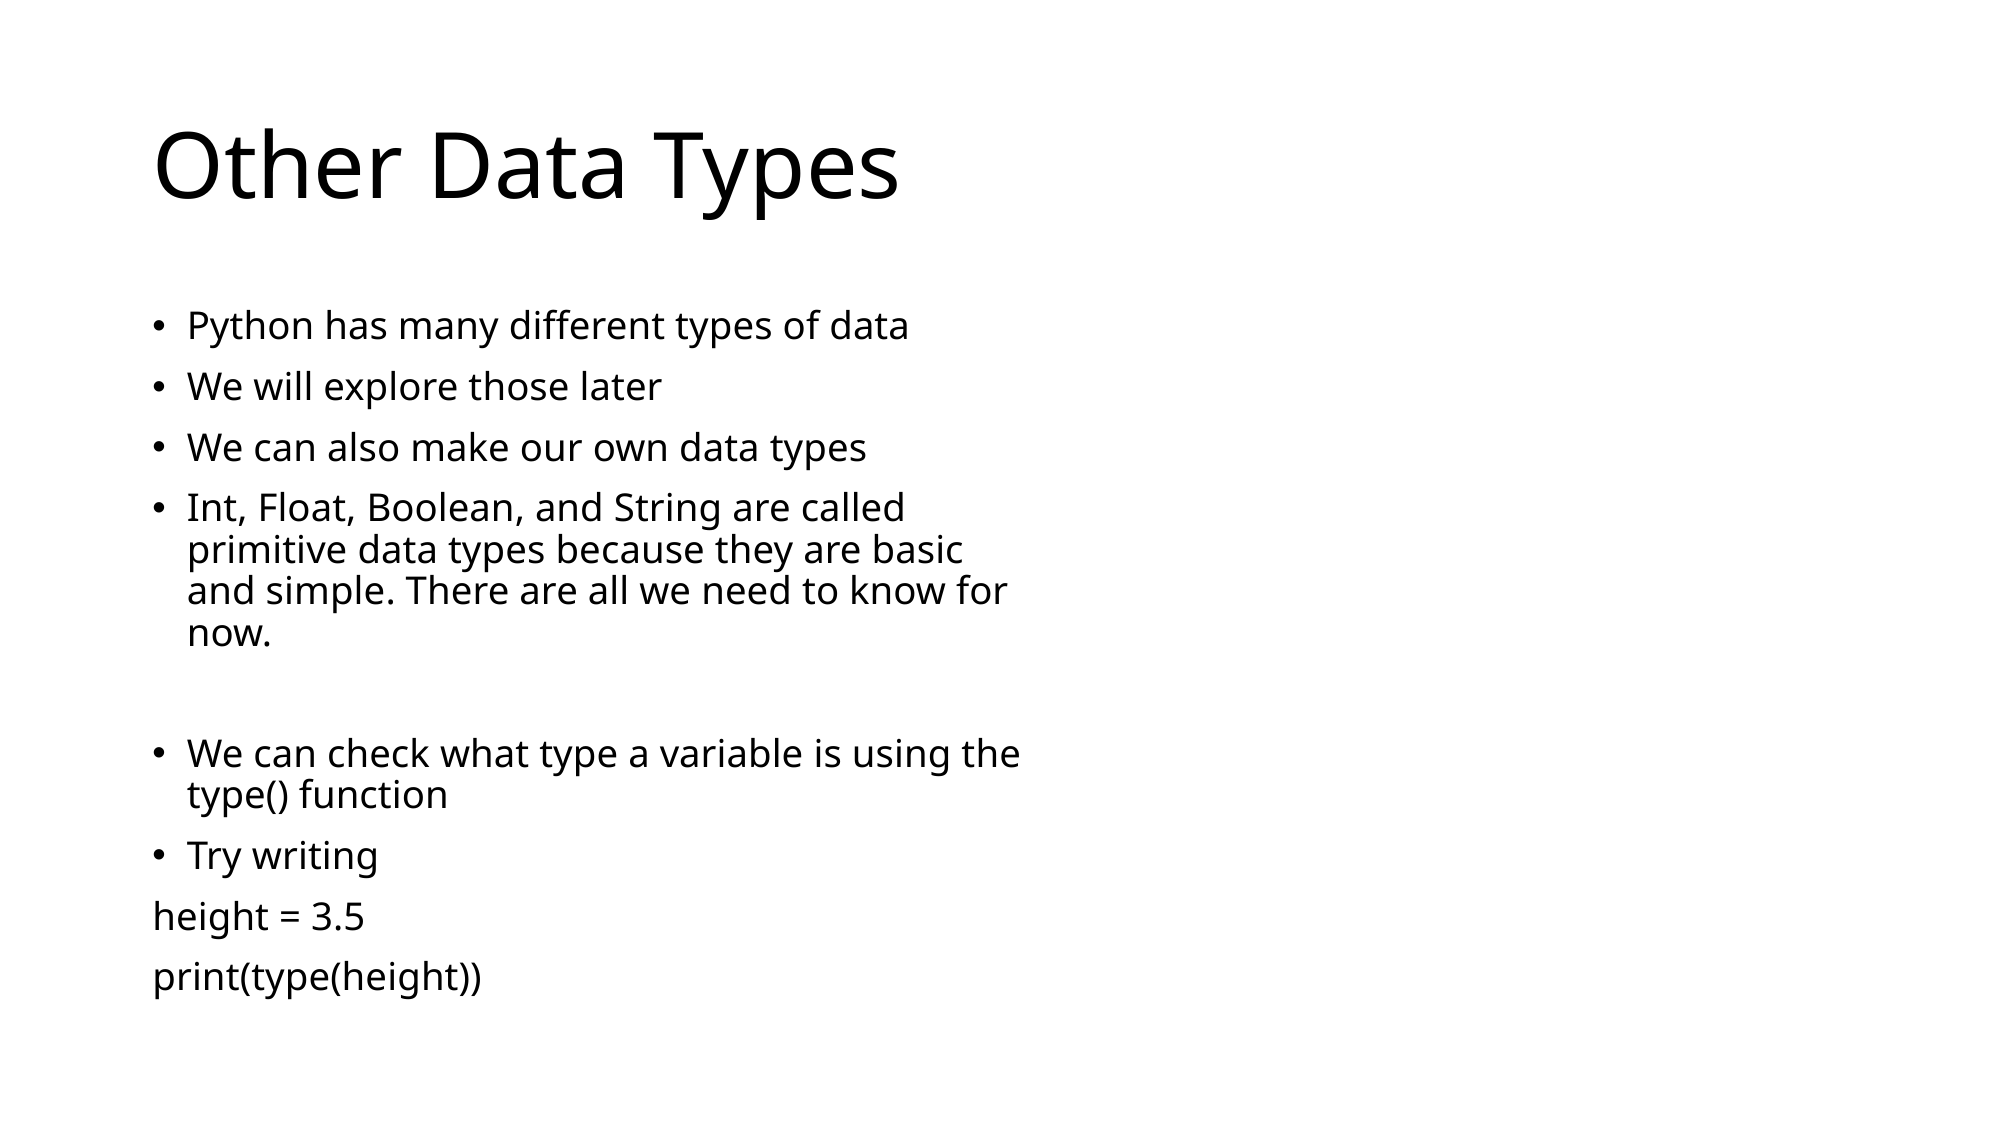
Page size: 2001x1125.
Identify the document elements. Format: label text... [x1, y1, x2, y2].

title Other Data Types [137, 59, 1050, 278]
list Python has many different types of data We will explore those later We can also make our own data types Int, Float, Boolean, and String are called primitive data types because they are basic and simple. There are all we need to know for now. We can check what type a variable is using the type() function Try writing height = 3.5 print(type(height)) [137, 299, 1050, 1014]
